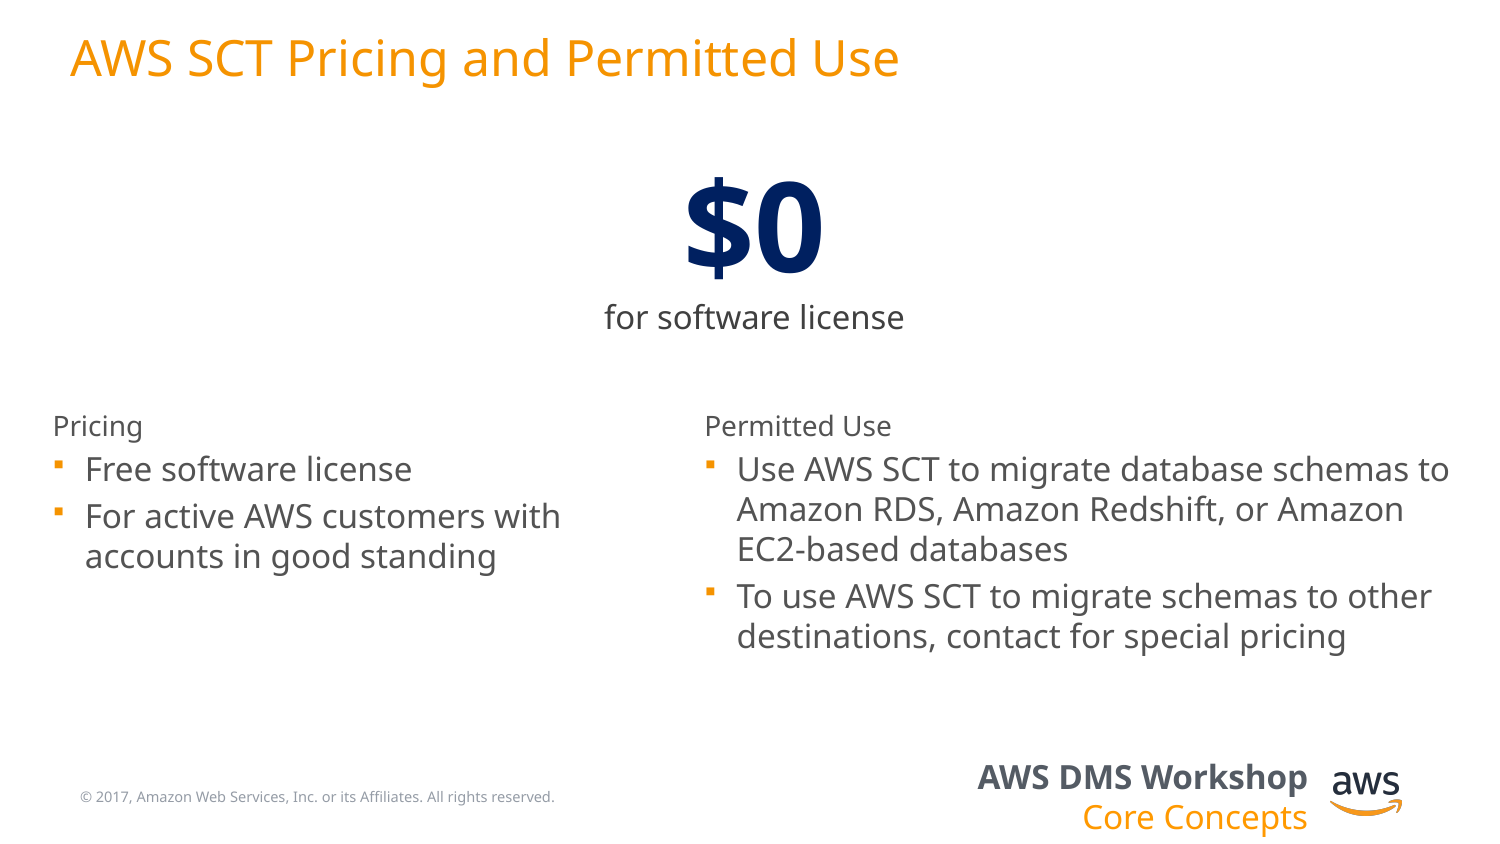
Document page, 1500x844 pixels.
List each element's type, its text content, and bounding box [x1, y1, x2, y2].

text_box $0 for software license [510, 139, 999, 344]
text_box Permitted Use Use AWS SCT to migrate database schemas to Amazon RDS, Amazon Redshift, or Amazon EC2-based databases To use AWS SCT to migrate schemas to other destinations, contact for special pricing [689, 400, 1469, 675]
text_box Pricing Free software license For active AWS customers with accounts in good standing [37, 400, 625, 710]
picture [1330, 772, 1402, 816]
title AWS SCT Pricing and Permitted Use [55, 18, 1402, 109]
